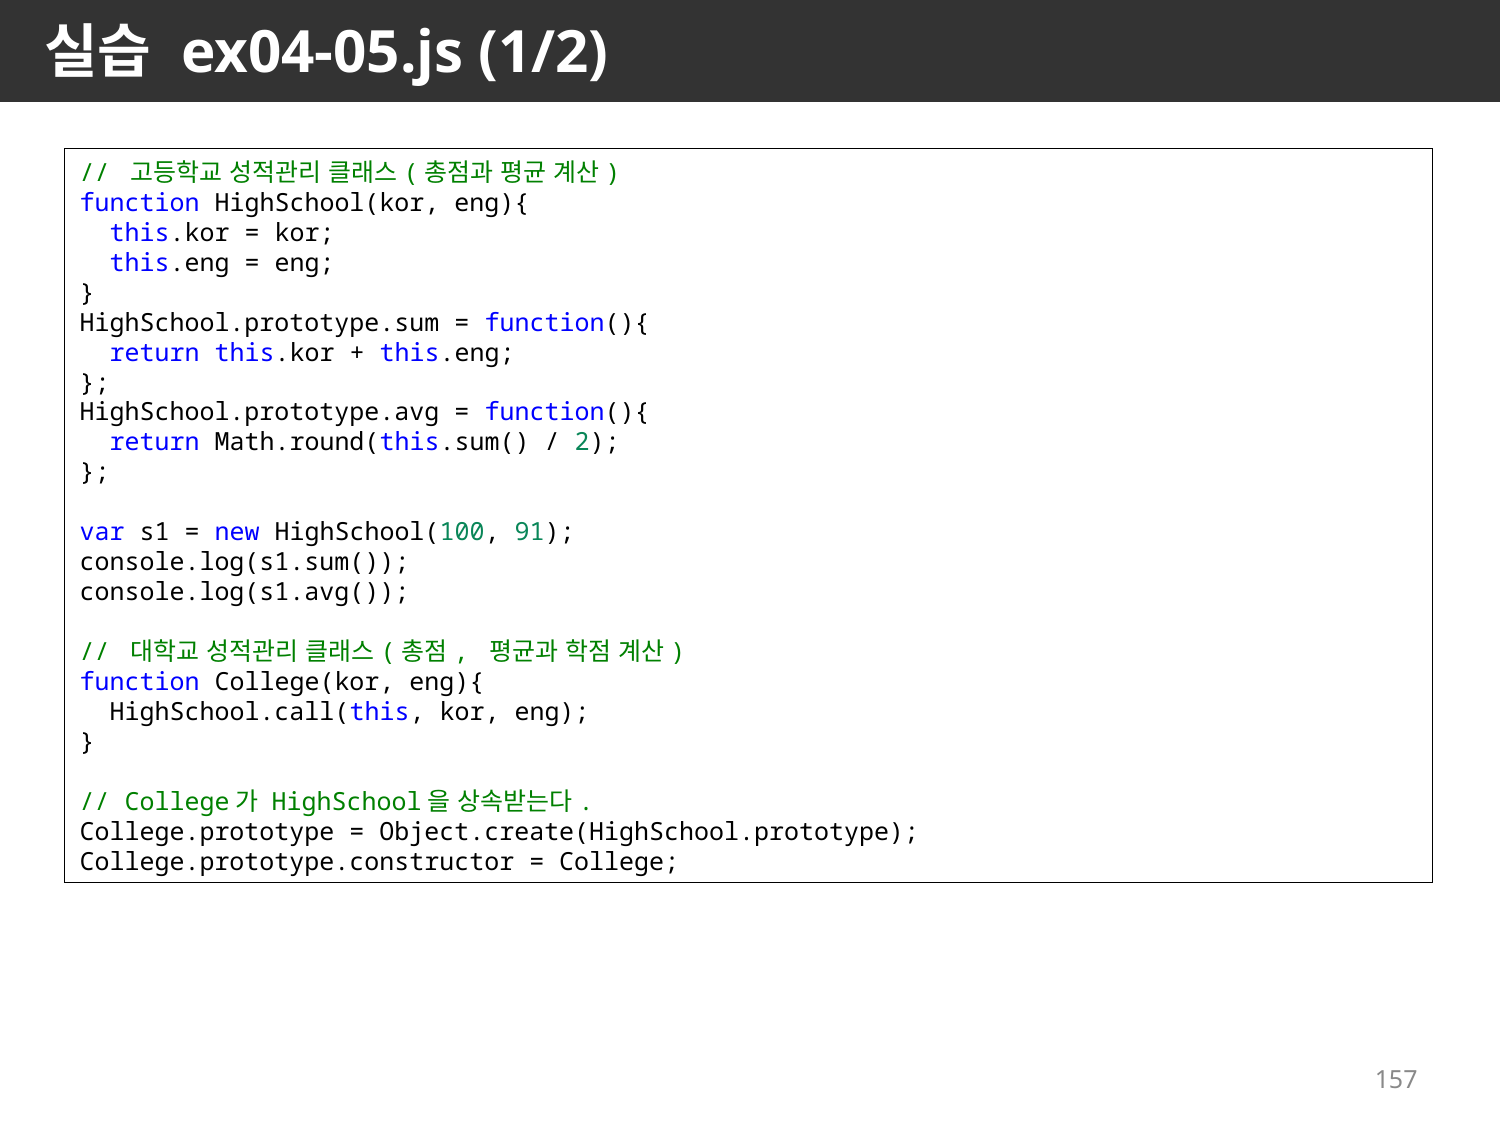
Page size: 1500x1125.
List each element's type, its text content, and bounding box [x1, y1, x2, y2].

text_box // 고등학교 성적관리 클래스(총점과 평균 계산) function HighSchool(kor, eng){ this.kor = kor; this.eng = eng; } HighSchool.prototype.sum = function(){ return this.kor + this.eng; }; HighSchool.prototype.avg = function(){ return Math.round(this.sum() / 2); }; var s1 = new HighSchool(100, 91); console.log(s1.sum()); console.log(s1.avg()); // 대학교 성적관리 클래스(총점, 평균과 학점 계산) function College(kor, eng){ HighSchool.call(this, kor, eng); } // College가 HighSchool을 상속받는다. College.prototype = Object.create(HighSchool.prototype); College.prototype.constructor = College; [64, 148, 1433, 883]
picture [0, 0, 1500, 103]
slide_number 157 [1082, 1050, 1433, 1111]
